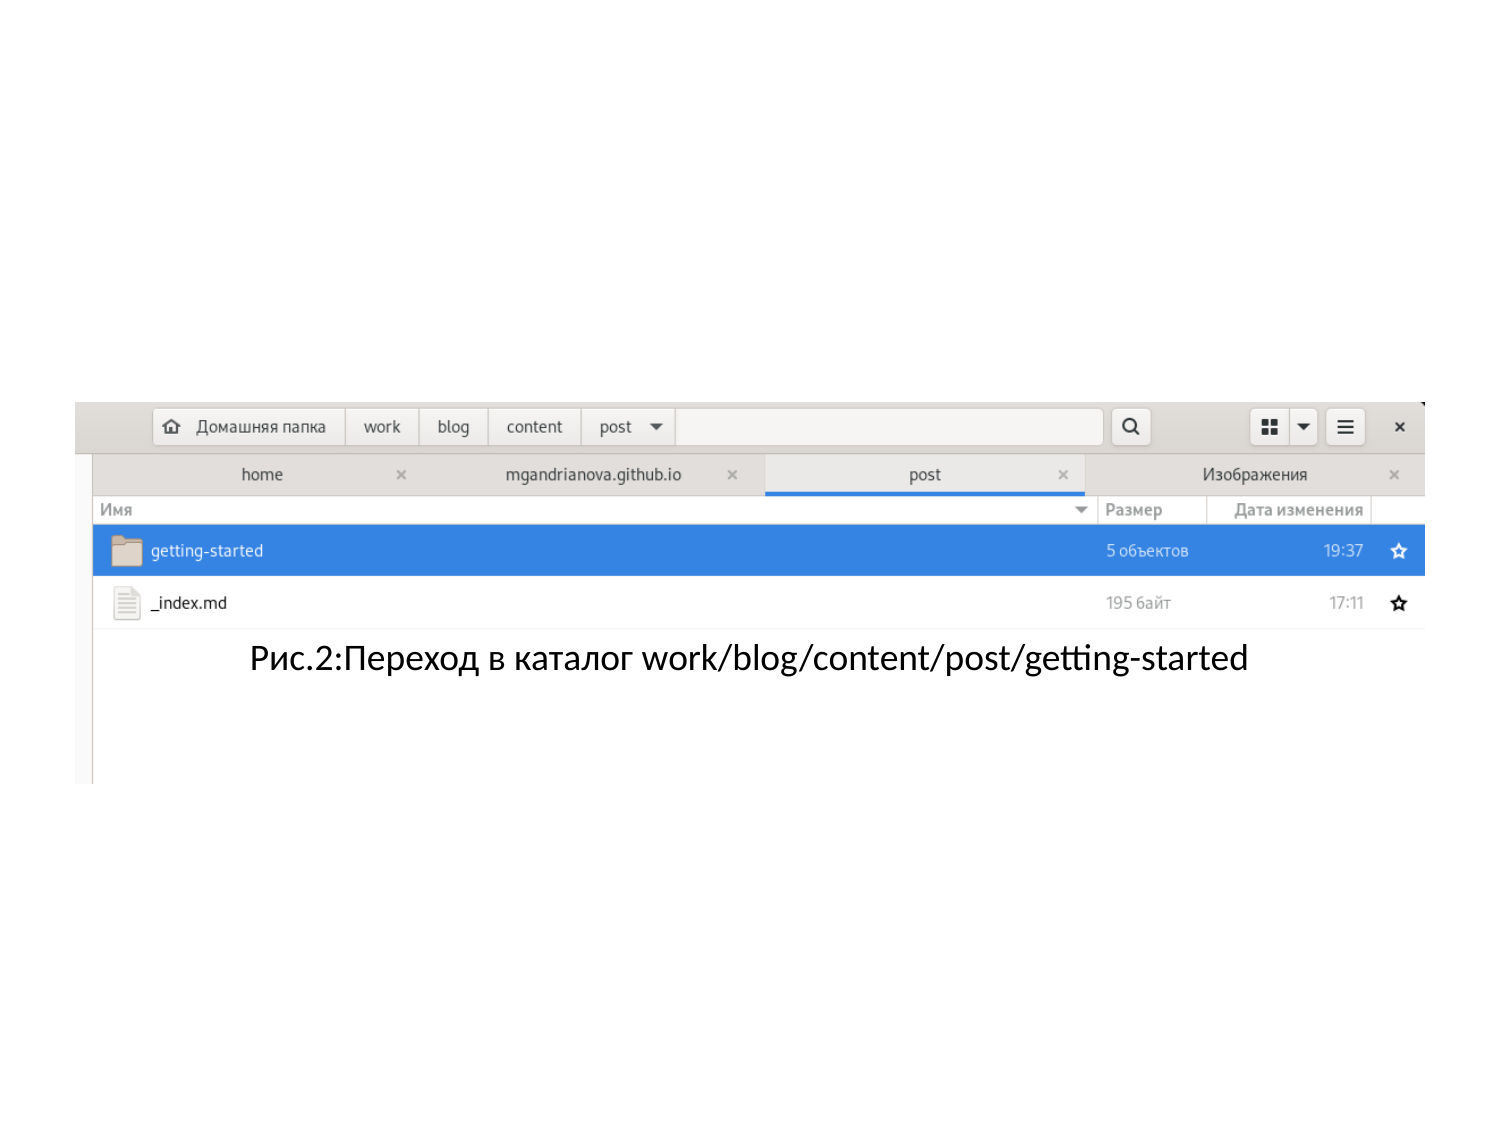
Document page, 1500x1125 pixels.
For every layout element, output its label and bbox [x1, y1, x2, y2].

picture [74, 401, 1426, 784]
